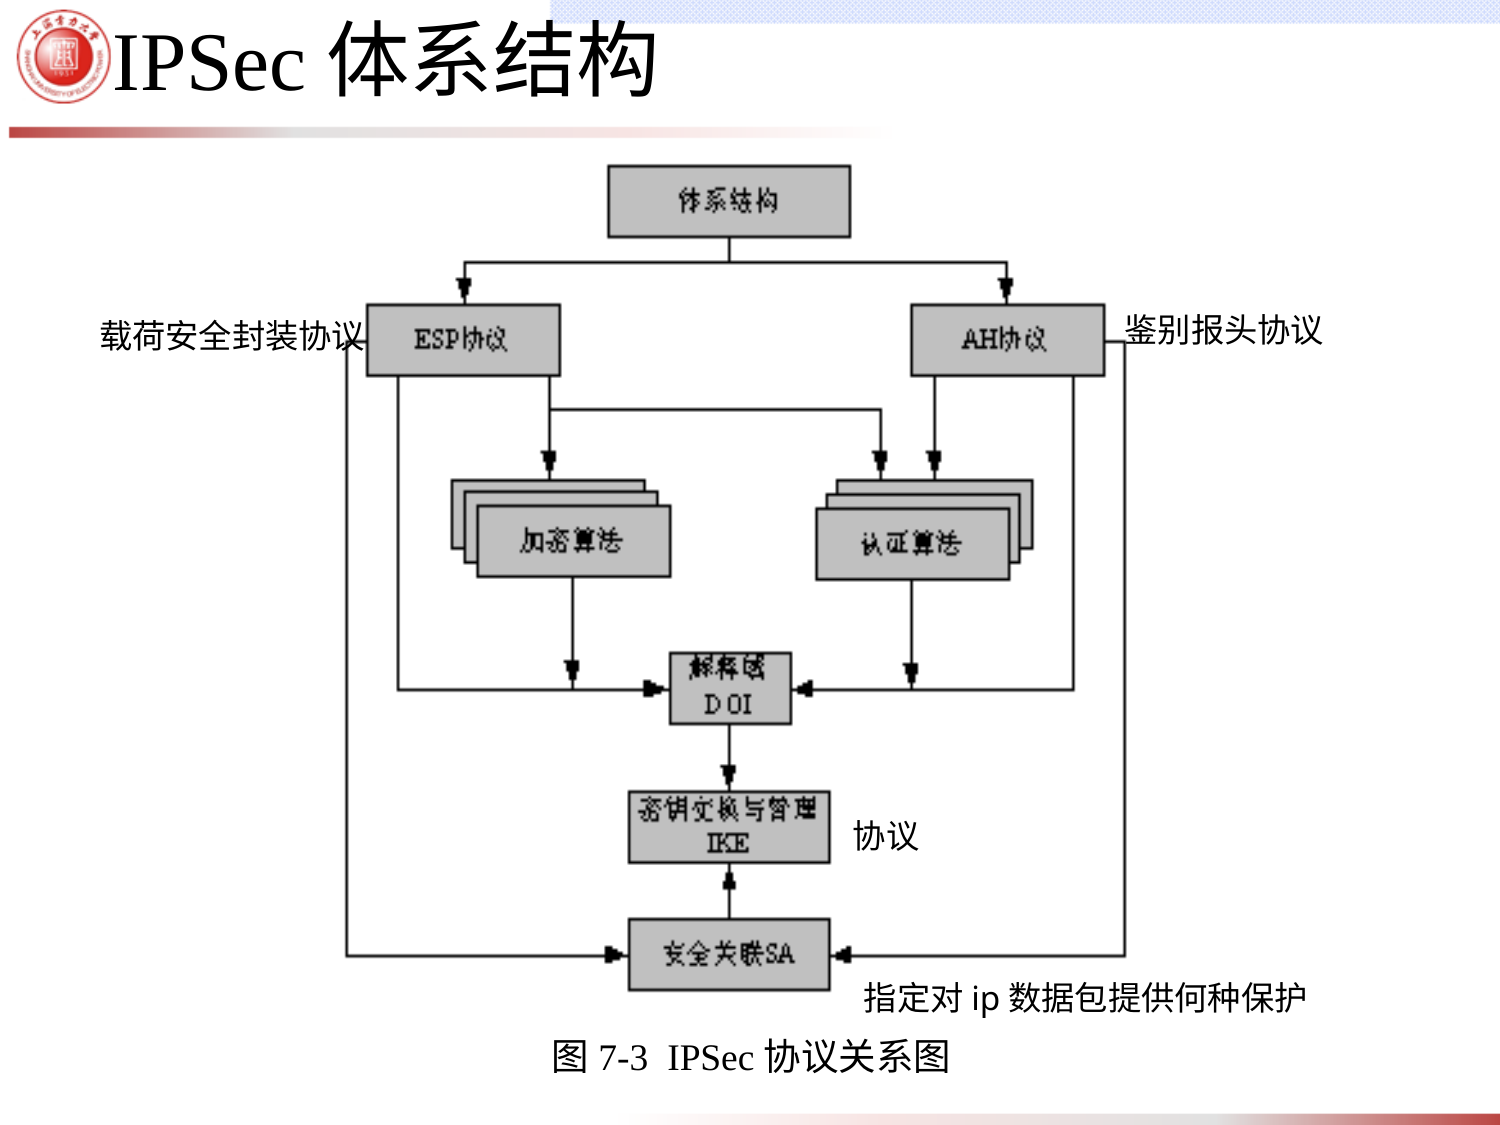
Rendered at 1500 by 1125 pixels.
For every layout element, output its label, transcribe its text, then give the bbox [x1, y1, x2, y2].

text_box 图7-3 IPSec协议关系图 [537, 1025, 1173, 1114]
text_box 载荷安全封装协议 [84, 307, 294, 363]
text_box 指定对ip数据包提供何种保护 [849, 969, 1323, 1025]
text_box IPSec体系结构 [112, 0, 1473, 127]
text_box 鉴别报头协议 [1178, 301, 1339, 356]
picture [0, 0, 1500, 1125]
